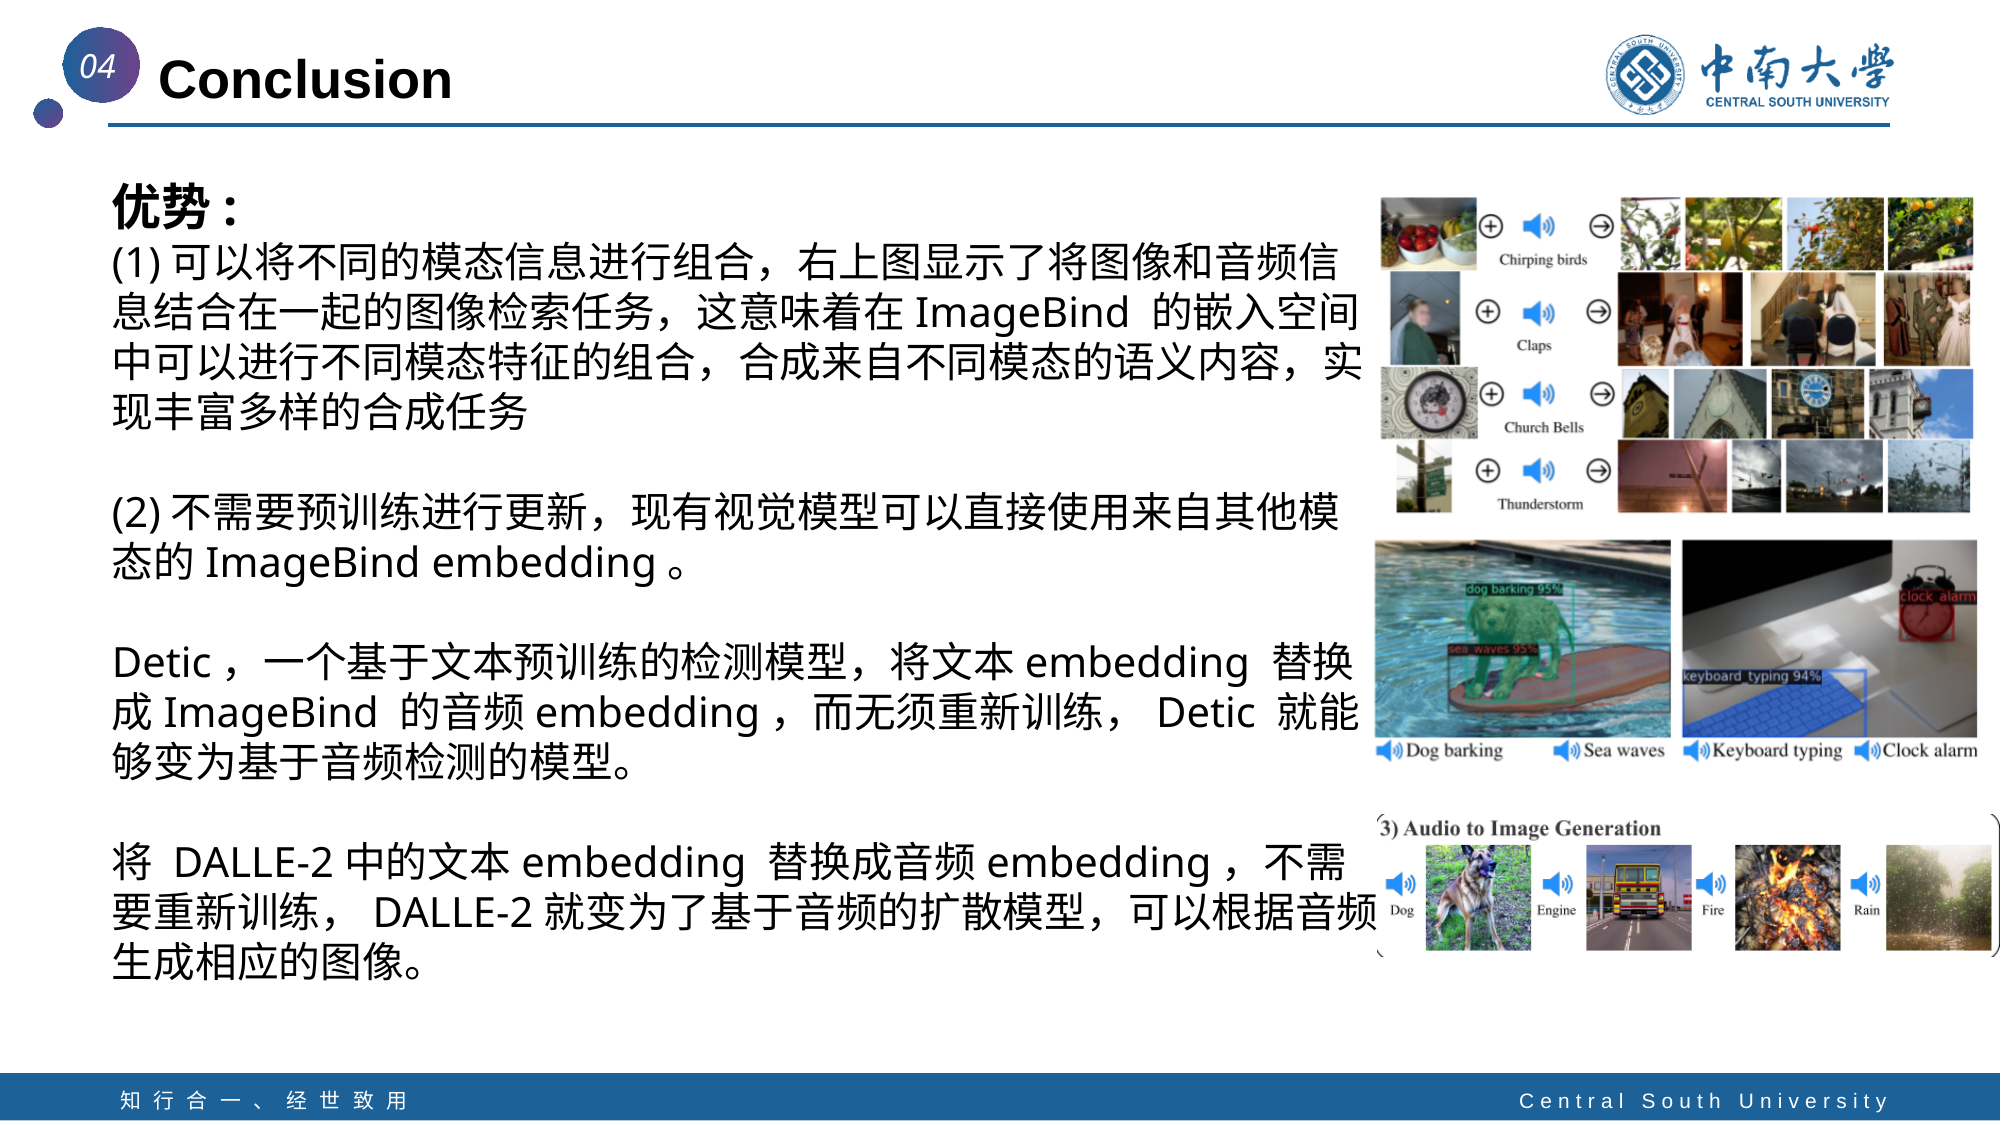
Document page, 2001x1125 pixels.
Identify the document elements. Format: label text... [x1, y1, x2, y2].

picture [1595, 28, 1907, 121]
picture [1365, 186, 1993, 771]
picture [1377, 814, 2000, 957]
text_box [33, 26, 153, 128]
text_box [0, 1073, 2000, 1121]
text_box Conclusion [158, 0, 1343, 118]
text_box 知行合一、经世致用 [105, 1080, 423, 1120]
text_box Central South University [1504, 1080, 1902, 1120]
text_box 优势: (1)可以将不同的模态信息进行组合，右上图显示了将图像和音频信息结合在一起的图像检索任务，这意味着在ImageBind 的嵌入空间中可以进行不同模态特征的组合，合成来自不同模态的语义内容，实现丰富多样的合成任务 (2)不需要预训练进行更新，现有视觉模型可以直接使用来自其他模态的ImageBind embedding。 Detic，一个基于文本预训练的检测模型，将文本embedding 替换成ImageBind 的音频embedding，而无须重新训练，Detic 就能够变为基于音频检测的模型。 将 DALLE-2中的文本embedding 替换成音频embedding，不需要重新训练，DALLE-2就变为了基于音频的扩散模型，可以根据音频生成相应的图像。 [97, 168, 1397, 994]
